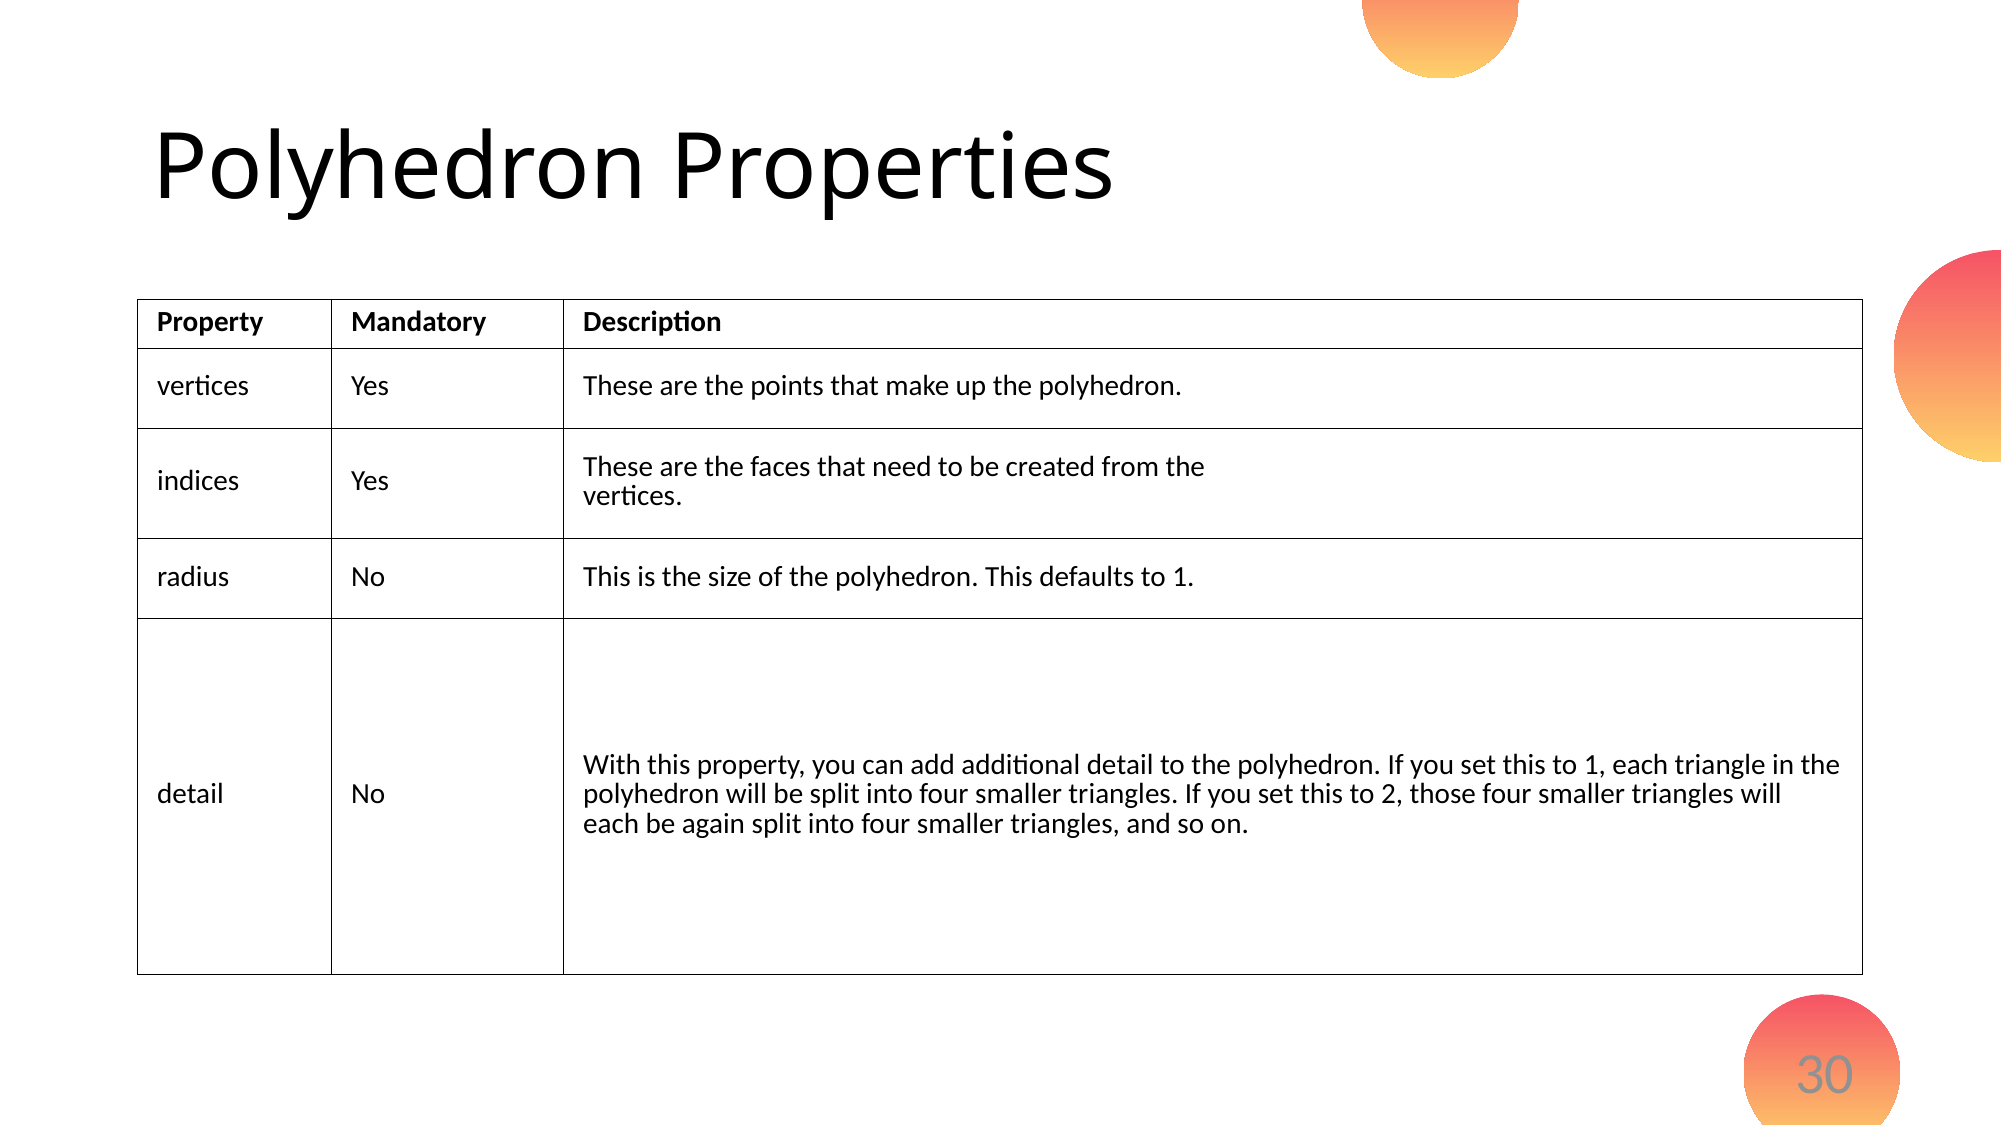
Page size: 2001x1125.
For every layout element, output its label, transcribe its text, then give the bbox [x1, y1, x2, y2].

table_cell No [332, 619, 563, 974]
table_header Mandatory [332, 300, 563, 348]
table_cell Yes [332, 349, 563, 428]
table_cell vertices [138, 349, 331, 428]
text_box [1892, 248, 2000, 464]
table_cell radius [138, 539, 331, 618]
text_box [1361, 0, 1520, 80]
table_cell With this property, you can add additional detail to the polyhedron. If you set this to 1, each triangle in the polyhedron will be split into four smaller triangles. If you set this to 2, those four smaller triangles will each be again split into four smaller triangles, and so on. [564, 619, 1862, 974]
table_cell No [332, 539, 563, 618]
text_box [531, 306, 562, 412]
table_cell These are the points that make up the polyhedron. [564, 349, 1862, 428]
table_cell This is the size of the polyhedron. This defaults to 1. [564, 539, 1862, 618]
table_cell These are the faces that need to be created from the vertices. [564, 429, 1862, 538]
table_header Description [564, 300, 1862, 348]
table_header Property [138, 300, 331, 348]
title Polyhedron Properties [137, 59, 1863, 278]
table_cell Yes [332, 429, 563, 538]
table_cell indices [138, 429, 331, 538]
slide_number 30 [1762, 1040, 1888, 1100]
table_cell detail [138, 619, 331, 974]
